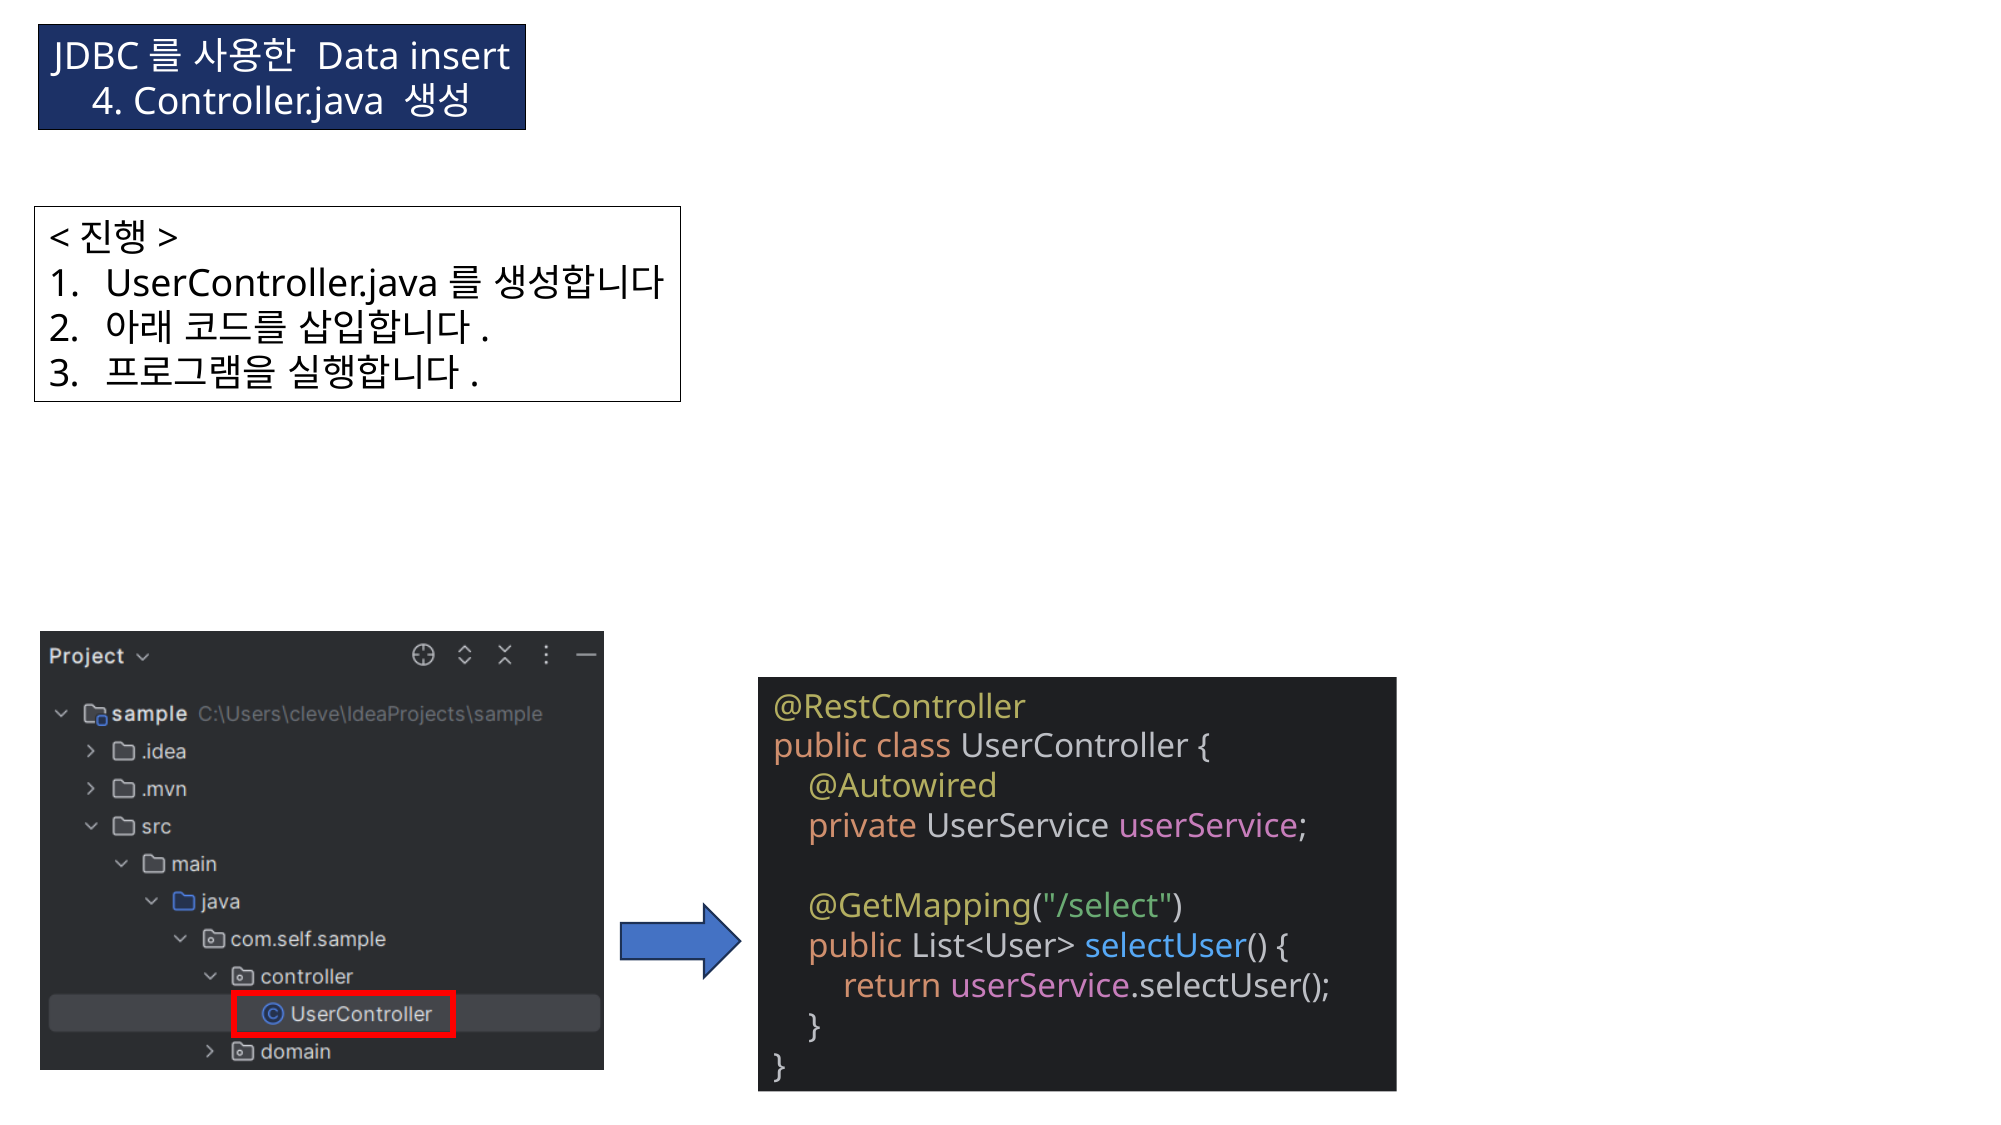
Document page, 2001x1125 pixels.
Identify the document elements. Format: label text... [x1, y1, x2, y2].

text_box JDBC를 사용한 Data insert 4. Controller.java 생성 [38, 24, 526, 130]
text_box <진행> UserController.java를 생성합니다 아래 코드를 삽입합니다. 프로그램을 실행합니다. [34, 206, 681, 402]
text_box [40, 631, 1397, 1094]
